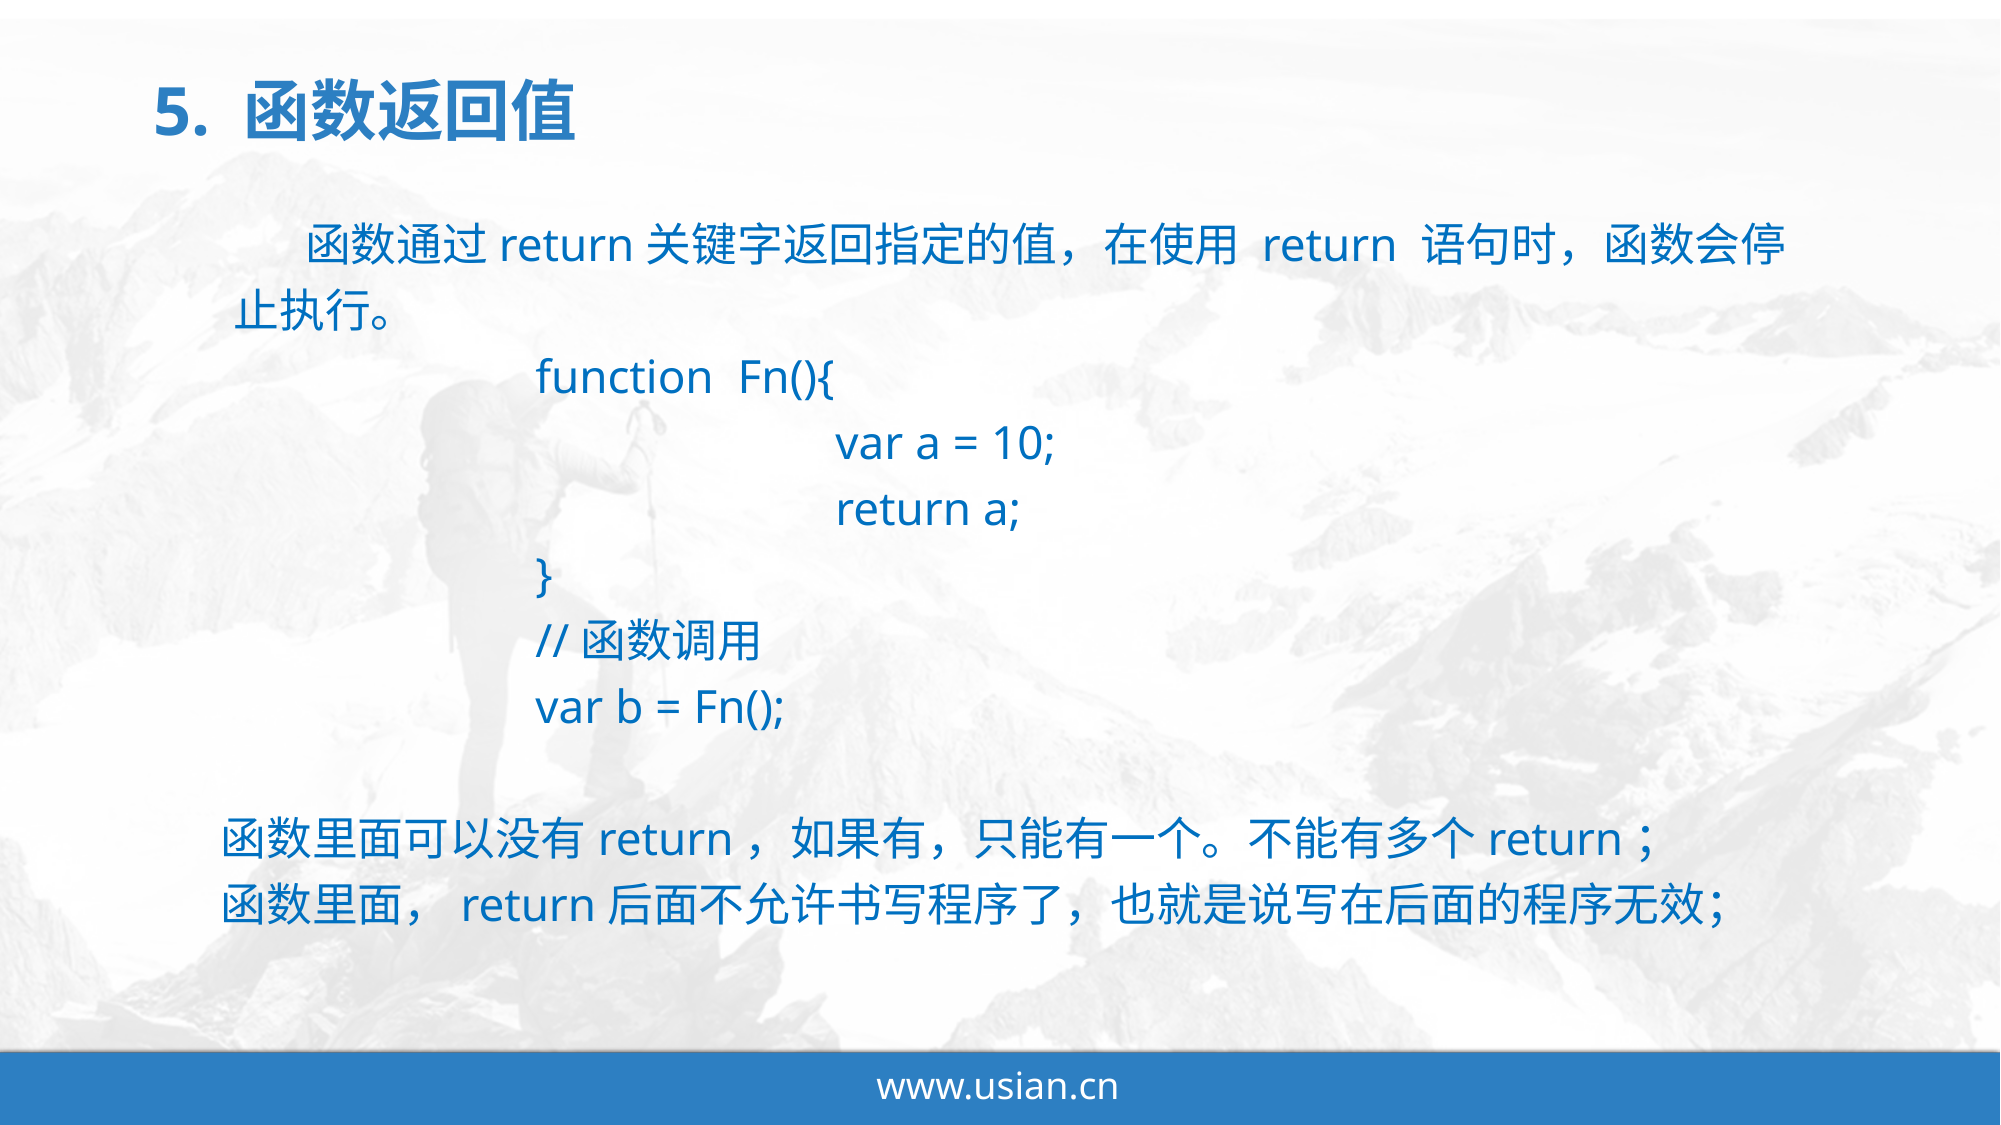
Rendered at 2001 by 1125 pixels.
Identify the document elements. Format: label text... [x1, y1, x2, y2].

text_box 函数通过return关键字返回指定的值，在使用 return 语句时，函数会停止执行。 function Fn(){ var a = 10; return a; } //函数调用 var b = Fn(); 函数里面可以没有return，如果有，只能有一个。不能有多个return； 函数里面，return后面不允许书写程序了，也就是说写在后面的程序无效； [164, 197, 1836, 1047]
picture [0, 0, 2001, 1125]
title 5. 函数返回值 [138, 59, 1202, 168]
